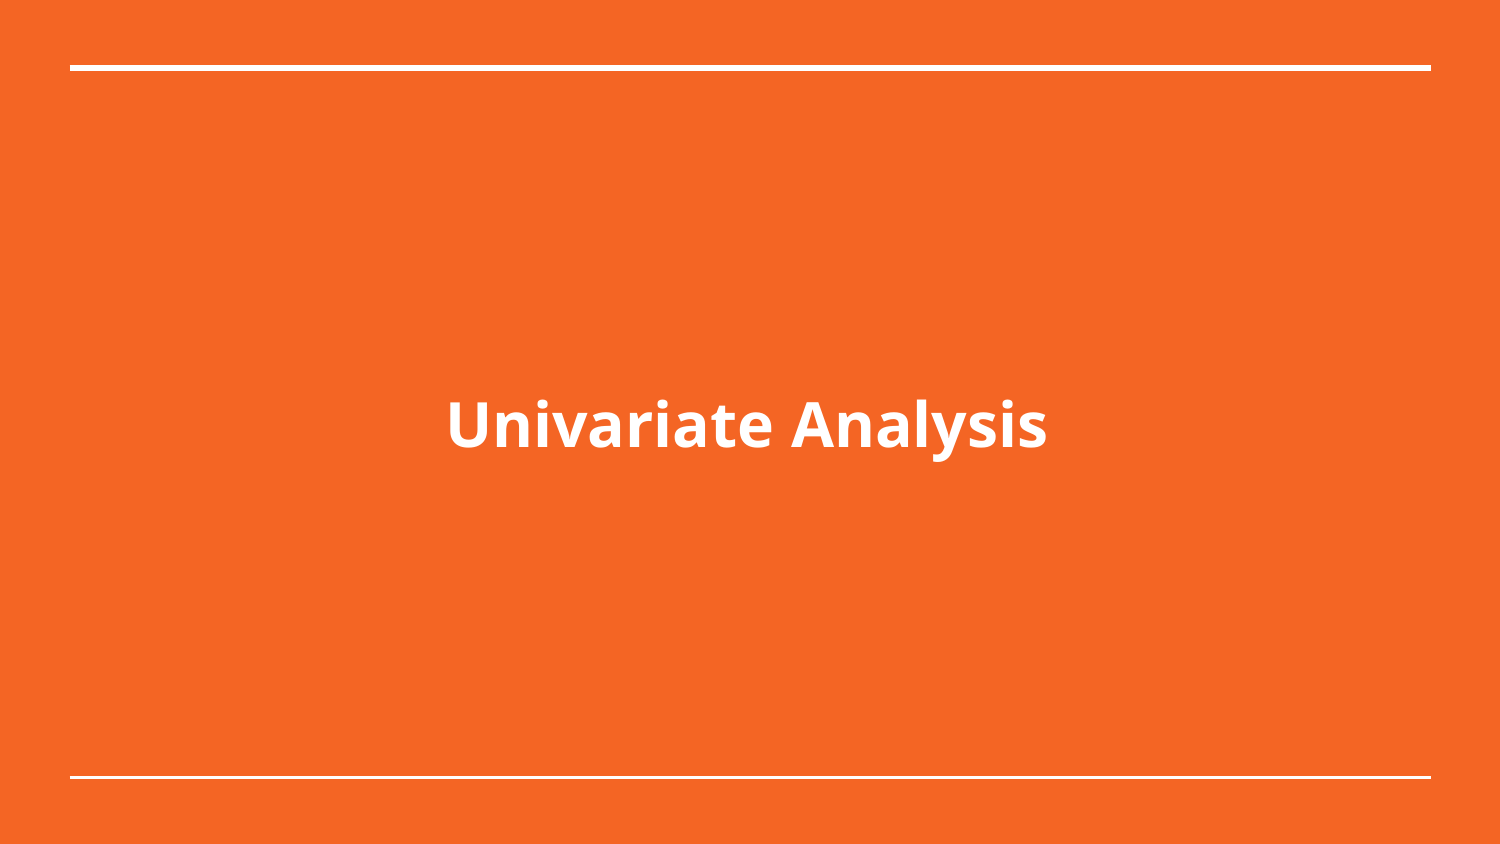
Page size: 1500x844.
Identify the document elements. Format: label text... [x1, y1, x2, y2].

title Univariate Analysis [66, 296, 1428, 550]
